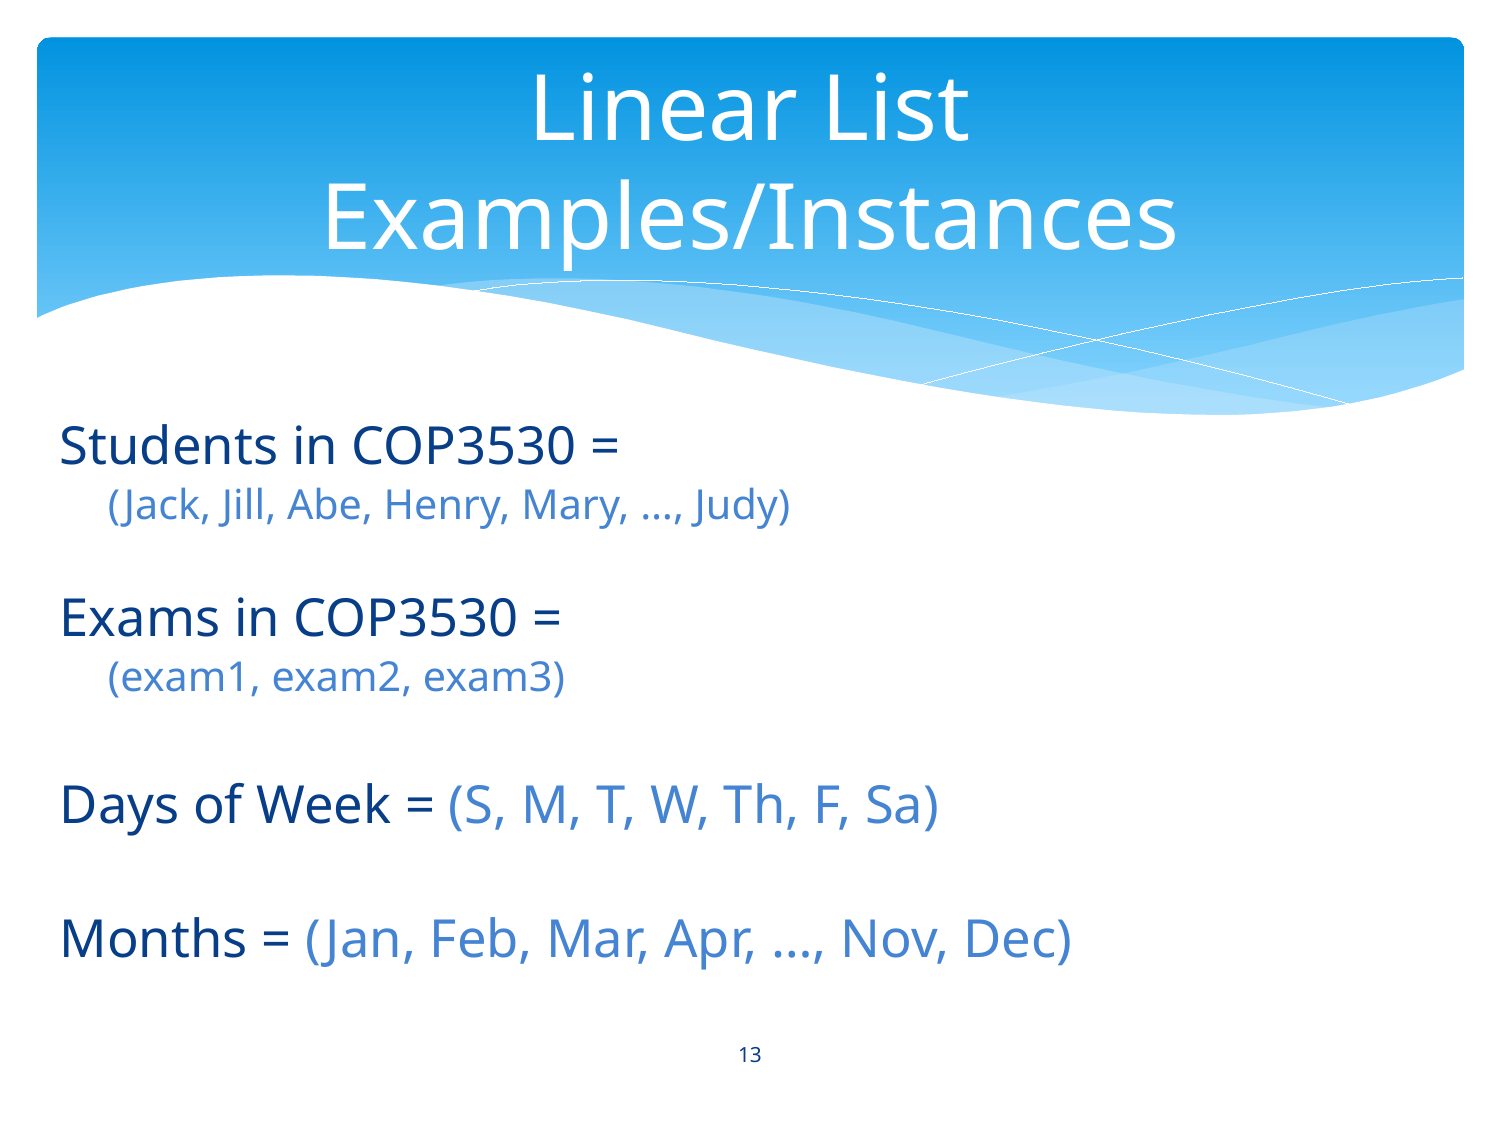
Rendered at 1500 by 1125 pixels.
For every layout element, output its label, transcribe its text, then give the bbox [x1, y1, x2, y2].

title Linear List Examples/Instances [75, 55, 1425, 261]
slide_number 13 [654, 1025, 846, 1086]
list Students in COP3530 = (Jack, Jill, Abe, Henry, Mary, …, Judy) Exams in COP3530 = (exam1, exam2, exam3) Days of Week = (S, M, T, W, Th, F, Sa) Months = (Jan, Feb, Mar, Apr, …, Nov, Dec) [44, 411, 1458, 978]
